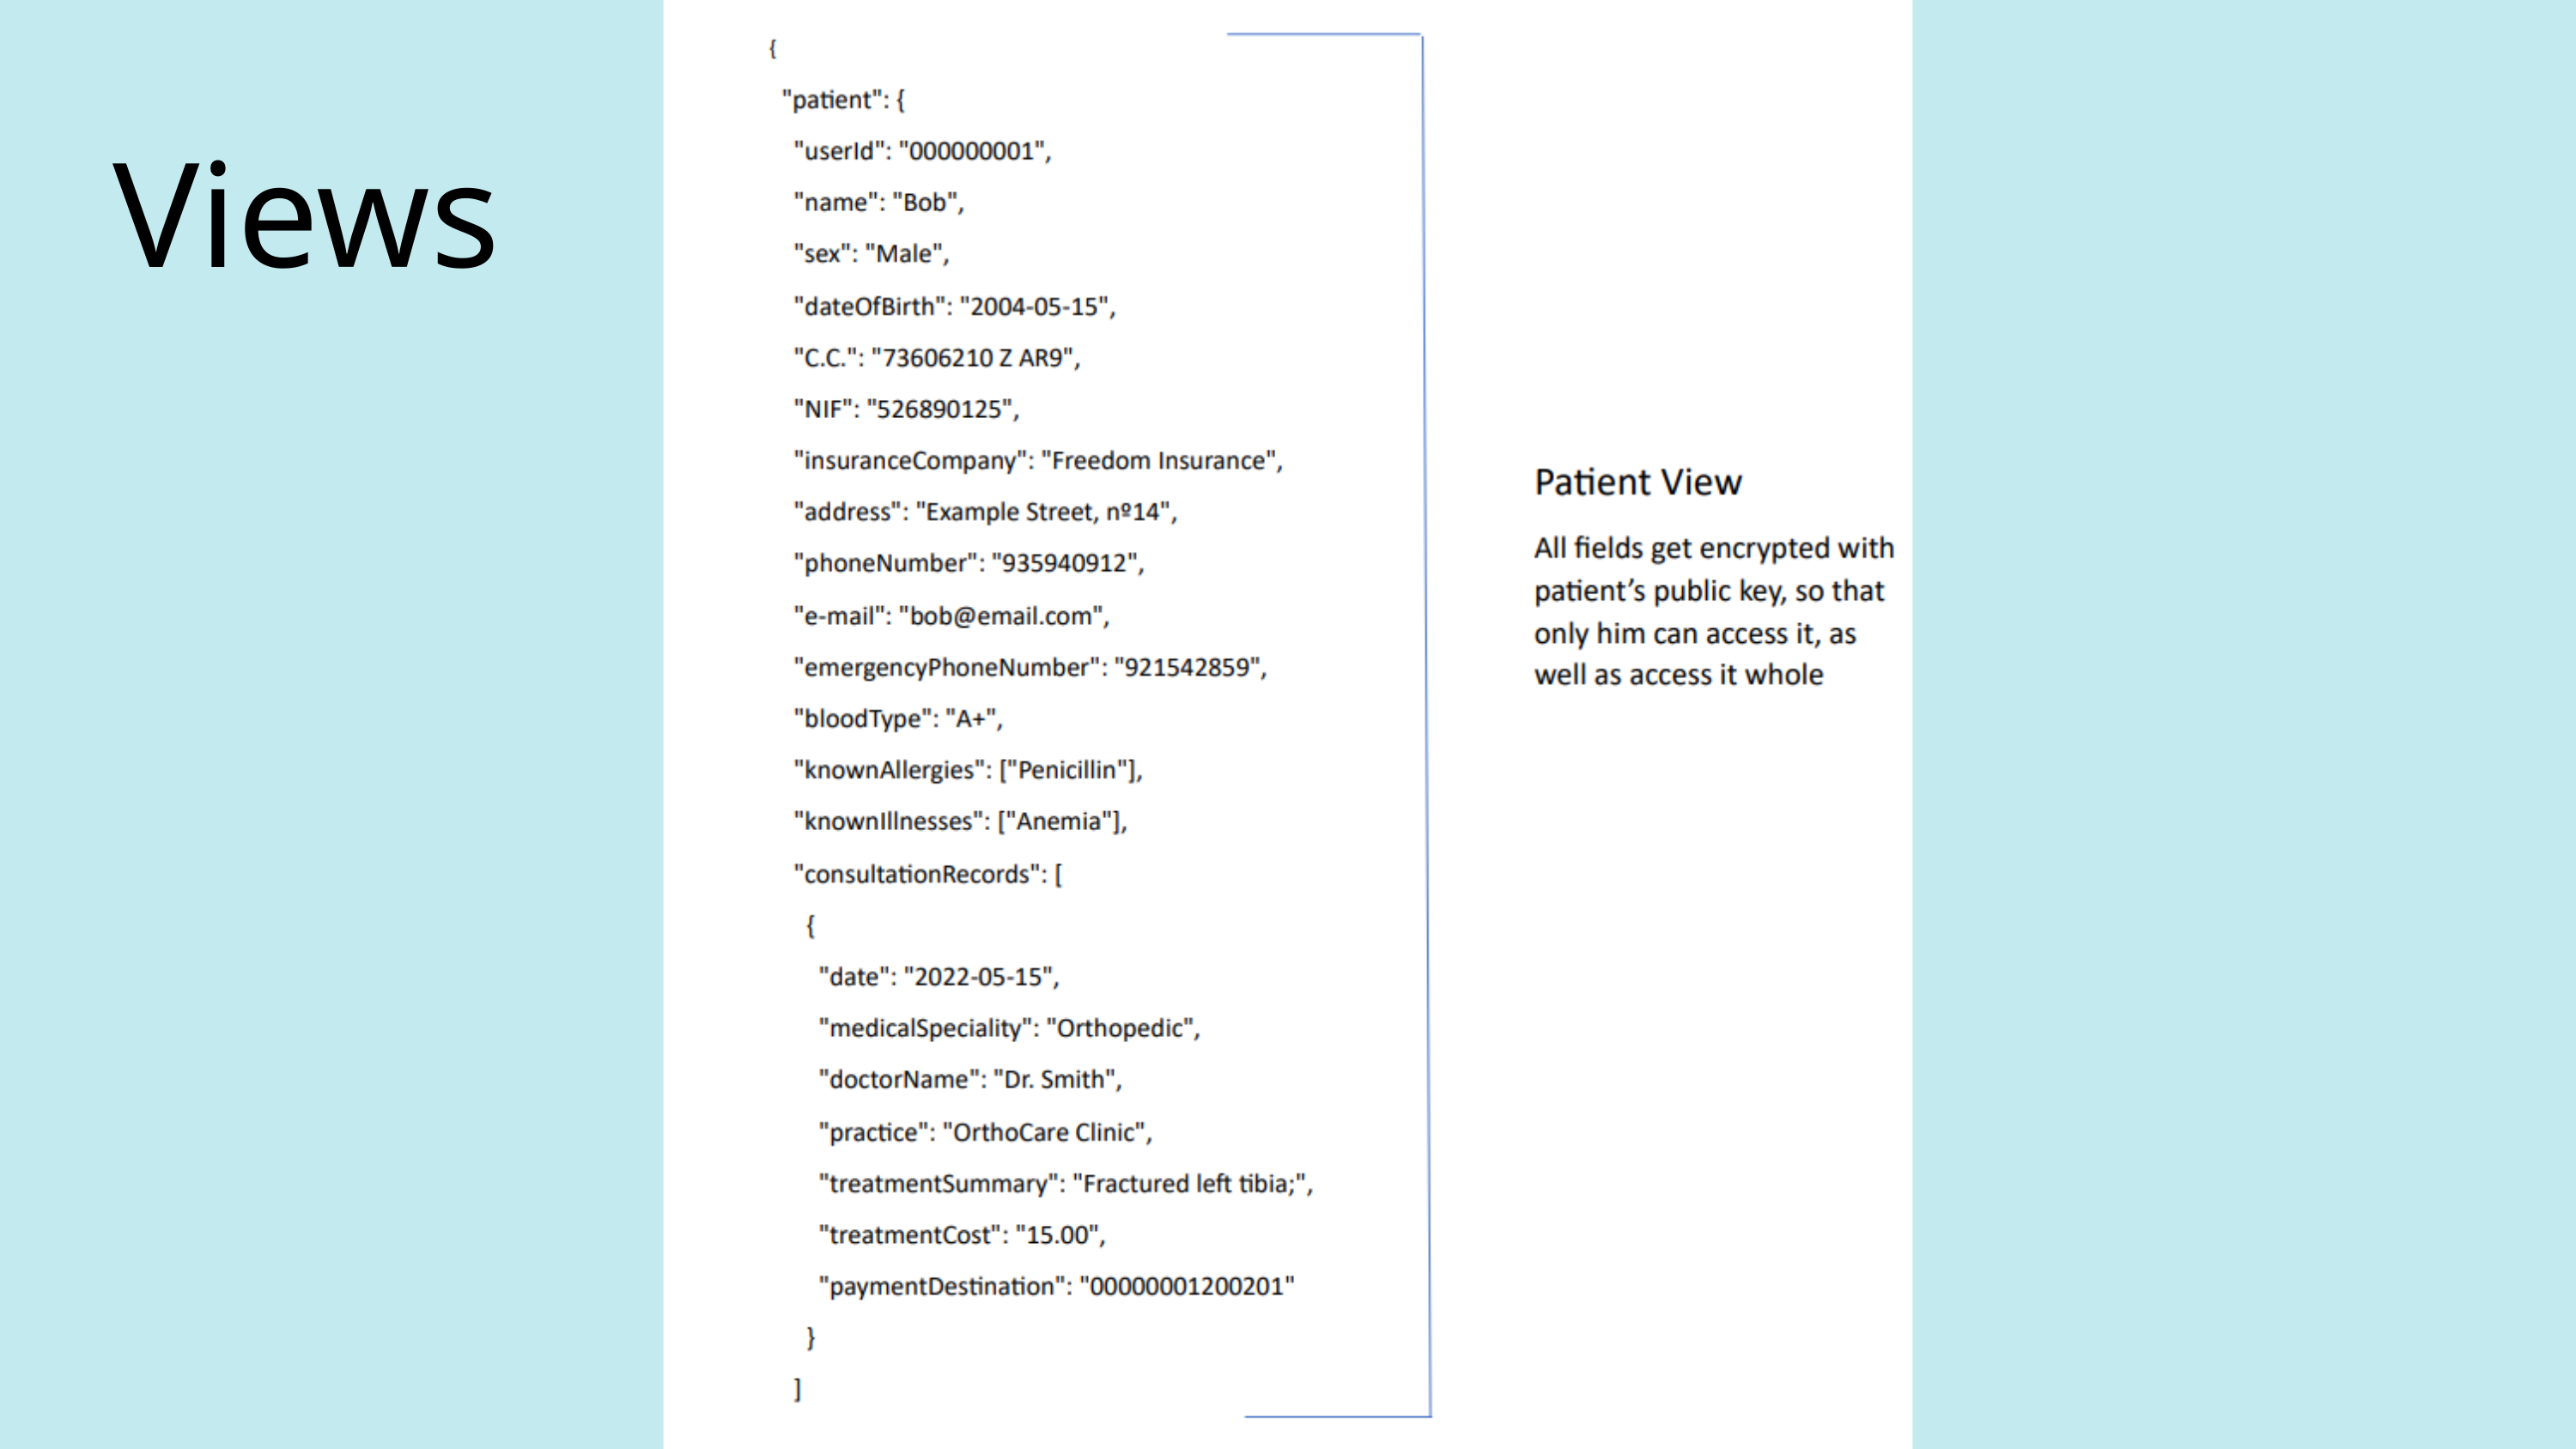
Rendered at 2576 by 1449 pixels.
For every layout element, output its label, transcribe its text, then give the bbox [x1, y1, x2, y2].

text_box Views [95, 94, 517, 297]
text_box [663, 0, 1913, 1449]
